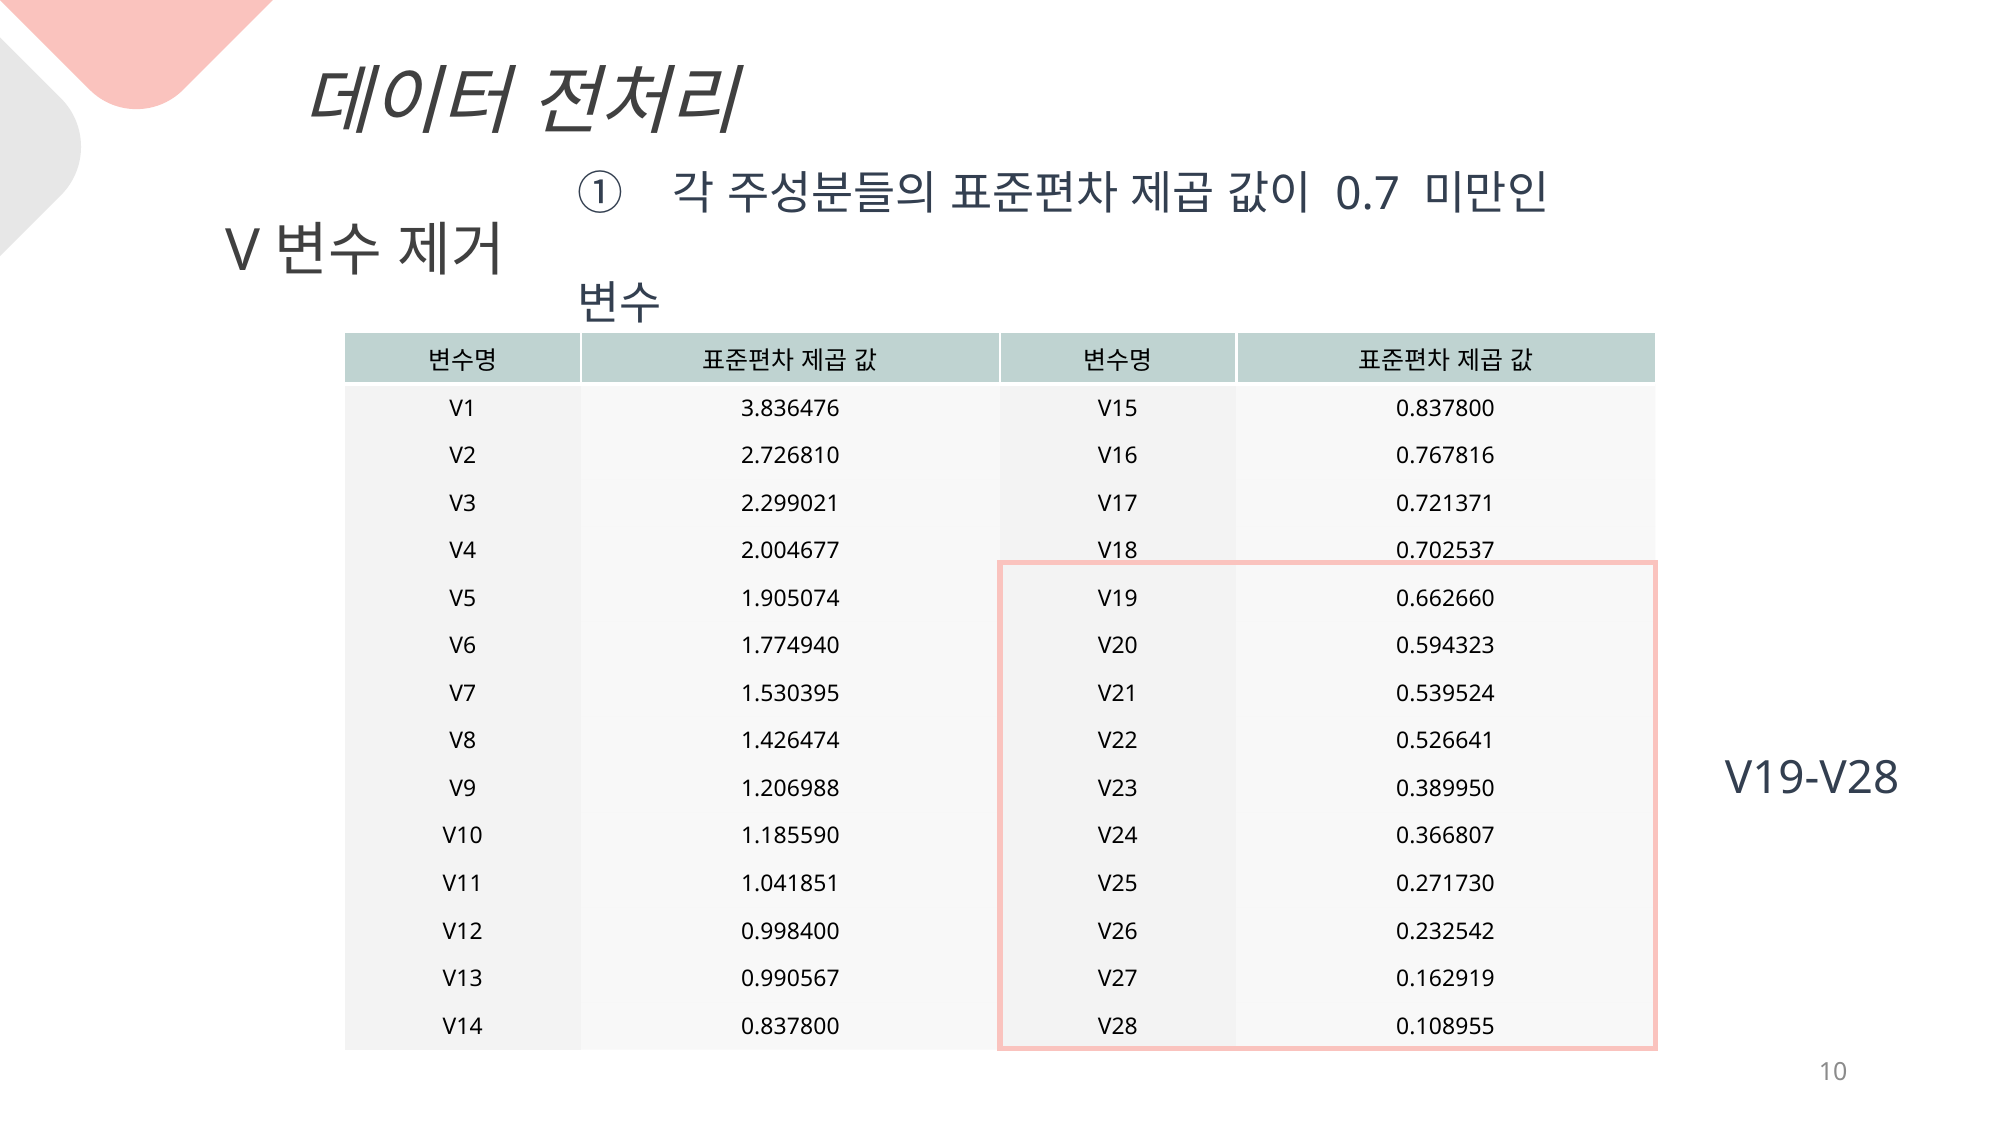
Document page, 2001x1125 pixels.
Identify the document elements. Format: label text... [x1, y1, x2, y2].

text_box ① 각 주성분들의 표준편차 제곱 값이 0.7 미만인 변수 [562, 181, 1570, 257]
table_cell 0.721371 [1236, 479, 1655, 527]
table_cell 1.206988 [581, 764, 999, 812]
table_cell V5 [345, 574, 581, 622]
table_header 변수명 [1001, 333, 1235, 382]
table_cell V3 [345, 479, 581, 527]
table_header 표준편차 제곱 값 [582, 333, 999, 382]
table_cell V7 [345, 669, 581, 717]
table_cell 1.185590 [581, 812, 999, 860]
text_box 데이터 전처리 [288, 0, 1453, 150]
table_cell 0.837800 [581, 1002, 1000, 1050]
table_cell 0.998400 [581, 907, 999, 955]
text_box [0, 0, 233, 225]
table_cell V2 [345, 432, 581, 479]
table_cell V9 [345, 764, 581, 812]
table_header 변수명 [345, 333, 580, 382]
table_cell V4 [345, 527, 581, 574]
table_cell V6 [345, 622, 581, 669]
table_cell 1.905074 [581, 574, 999, 622]
table_cell V18 [1000, 527, 1236, 561]
table_cell V17 [1000, 479, 1236, 527]
table_cell V11 [345, 860, 581, 907]
table_cell 0.990567 [581, 955, 999, 1002]
table_cell V10 [345, 812, 581, 860]
slide_number 10 [1412, 1042, 1863, 1103]
table_header 표준편차 제곱 값 [1238, 333, 1655, 382]
table_cell V13 [345, 955, 581, 1002]
table_cell 1.774940 [581, 622, 999, 669]
table_cell 2.004677 [581, 527, 1000, 574]
table_cell 3.836476 [581, 386, 1000, 432]
table_cell 0.837800 [1236, 386, 1655, 432]
table_cell V14 [345, 1002, 581, 1050]
table_cell V8 [345, 717, 581, 764]
table_cell V12 [345, 907, 581, 955]
text_box V19-V28 [1654, 714, 1970, 836]
table_cell 1.041851 [581, 860, 999, 907]
table_cell 2.299021 [581, 479, 1000, 527]
text_box V변수 제거 [210, 169, 543, 290]
table_cell 1.426474 [581, 717, 999, 764]
table_cell 2.726810 [581, 432, 1000, 479]
table_cell V16 [1000, 432, 1236, 479]
table_cell 0.767816 [1236, 432, 1655, 479]
table_cell 1.530395 [581, 669, 999, 717]
table_cell V15 [1000, 386, 1236, 432]
text_box [999, 561, 1656, 1049]
table_cell 0.702537 [1236, 527, 1655, 561]
table_cell V1 [345, 386, 581, 432]
